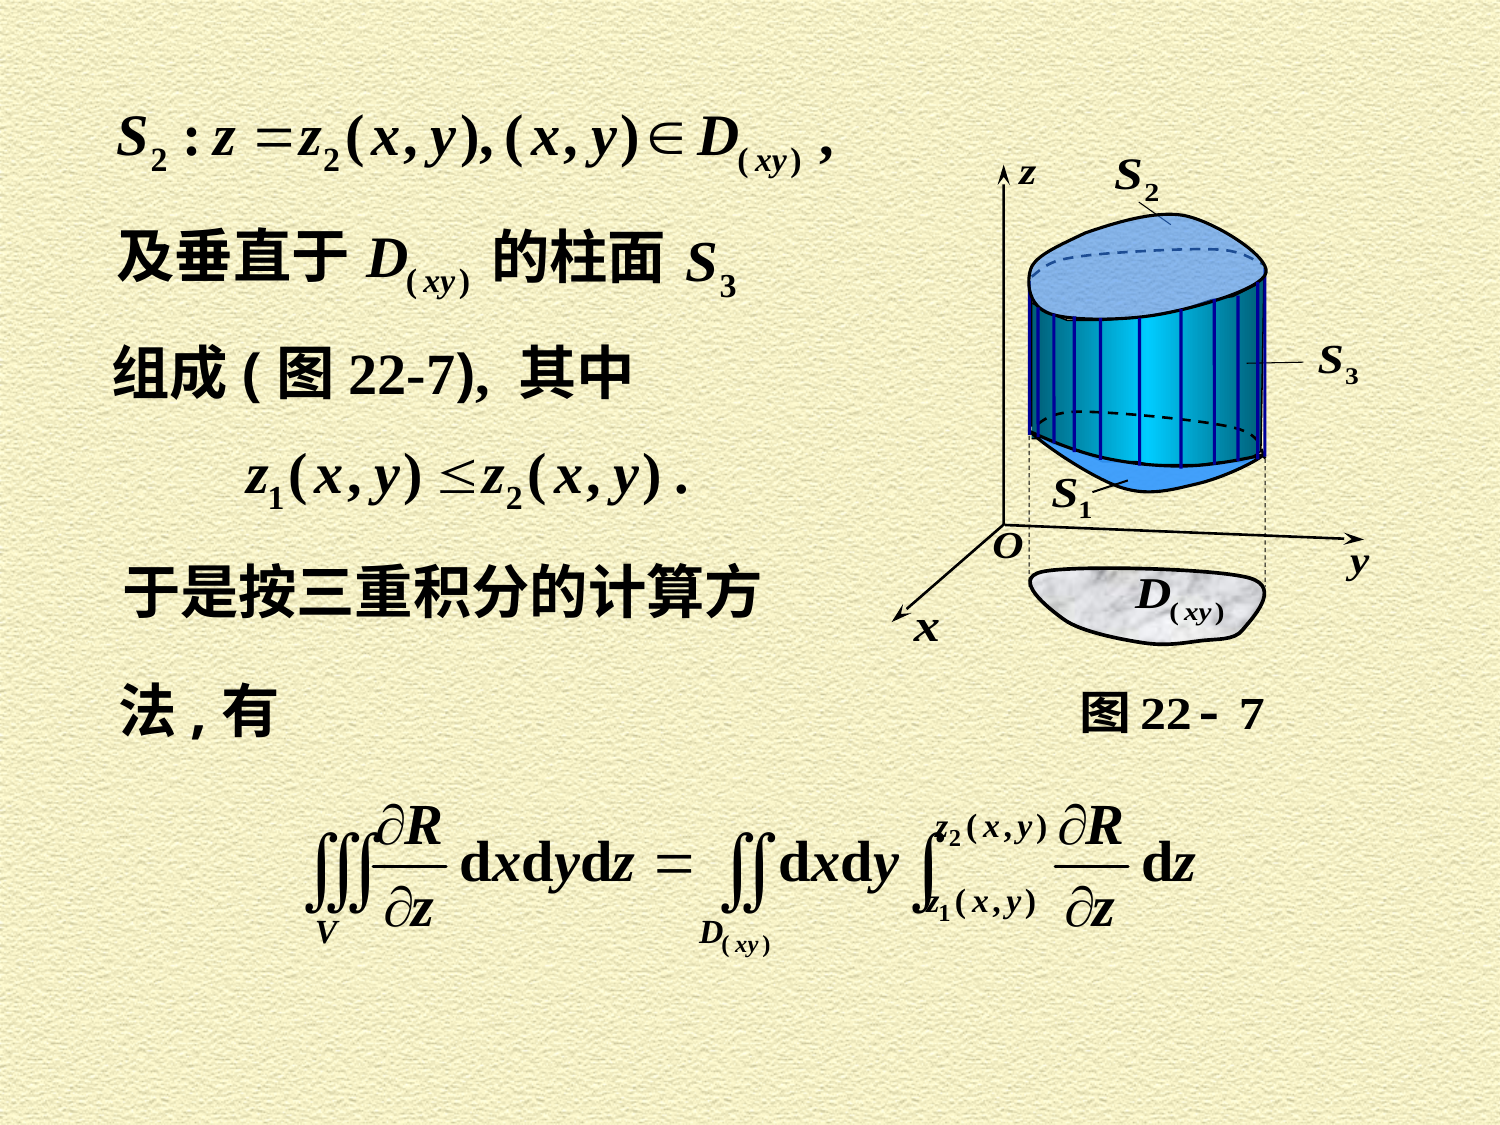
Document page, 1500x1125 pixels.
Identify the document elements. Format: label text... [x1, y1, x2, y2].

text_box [100, 211, 740, 307]
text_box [292, 793, 1204, 964]
text_box 于是按三重积分的计算方 [107, 548, 791, 633]
text_box 组成(图22-7), 其中 [97, 328, 774, 414]
picture [0, 0, 1500, 1125]
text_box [110, 104, 837, 185]
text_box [891, 148, 1374, 746]
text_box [240, 444, 691, 515]
text_box 法,有 [103, 666, 321, 752]
